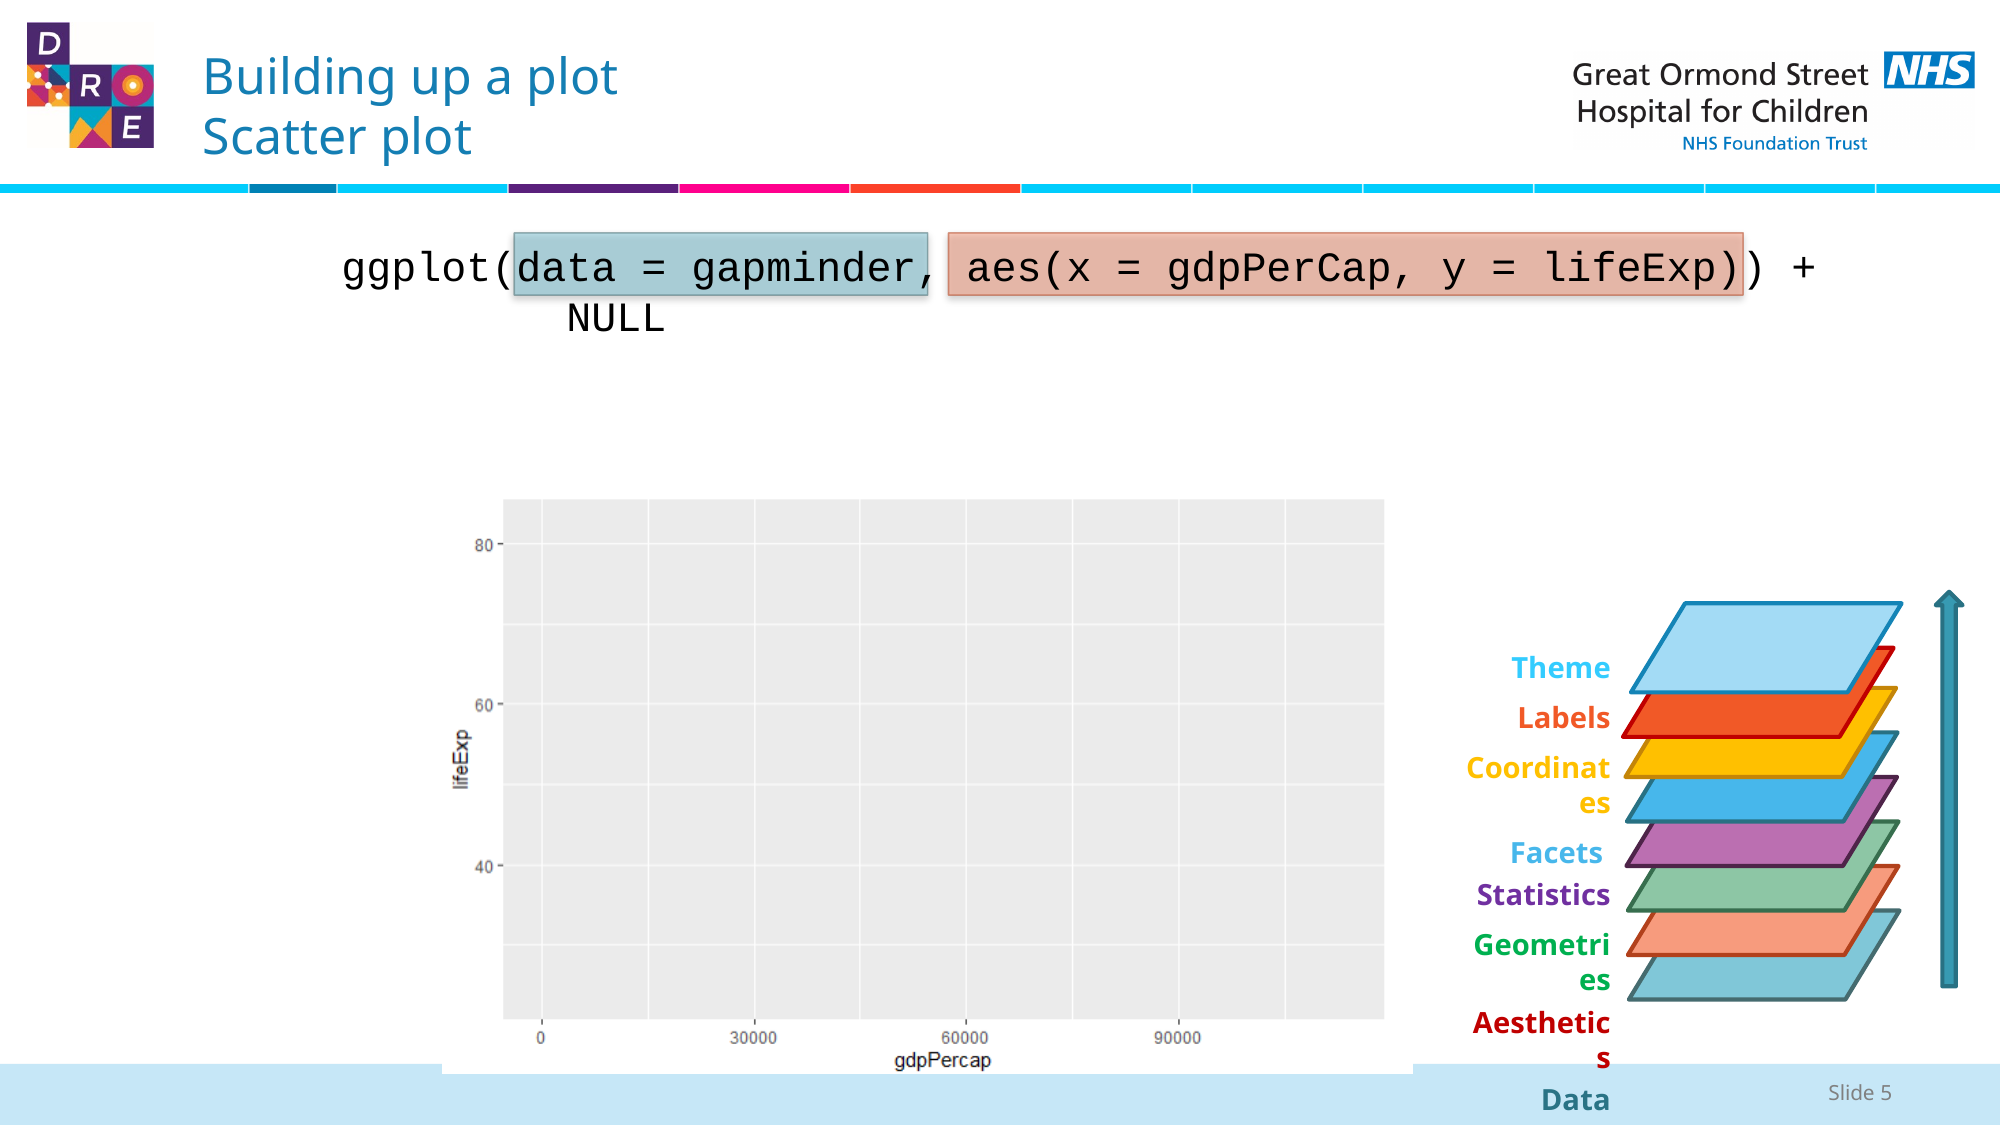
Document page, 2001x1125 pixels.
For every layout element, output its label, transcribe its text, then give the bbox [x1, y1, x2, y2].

picture [27, 22, 154, 148]
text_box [326, 232, 1936, 350]
picture [1573, 51, 1975, 150]
text_box [1933, 589, 1965, 989]
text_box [1446, 603, 1902, 1024]
title Building up a plot Scatter plot [187, 49, 1504, 160]
picture [442, 479, 1414, 1075]
picture [508, 184, 1021, 193]
